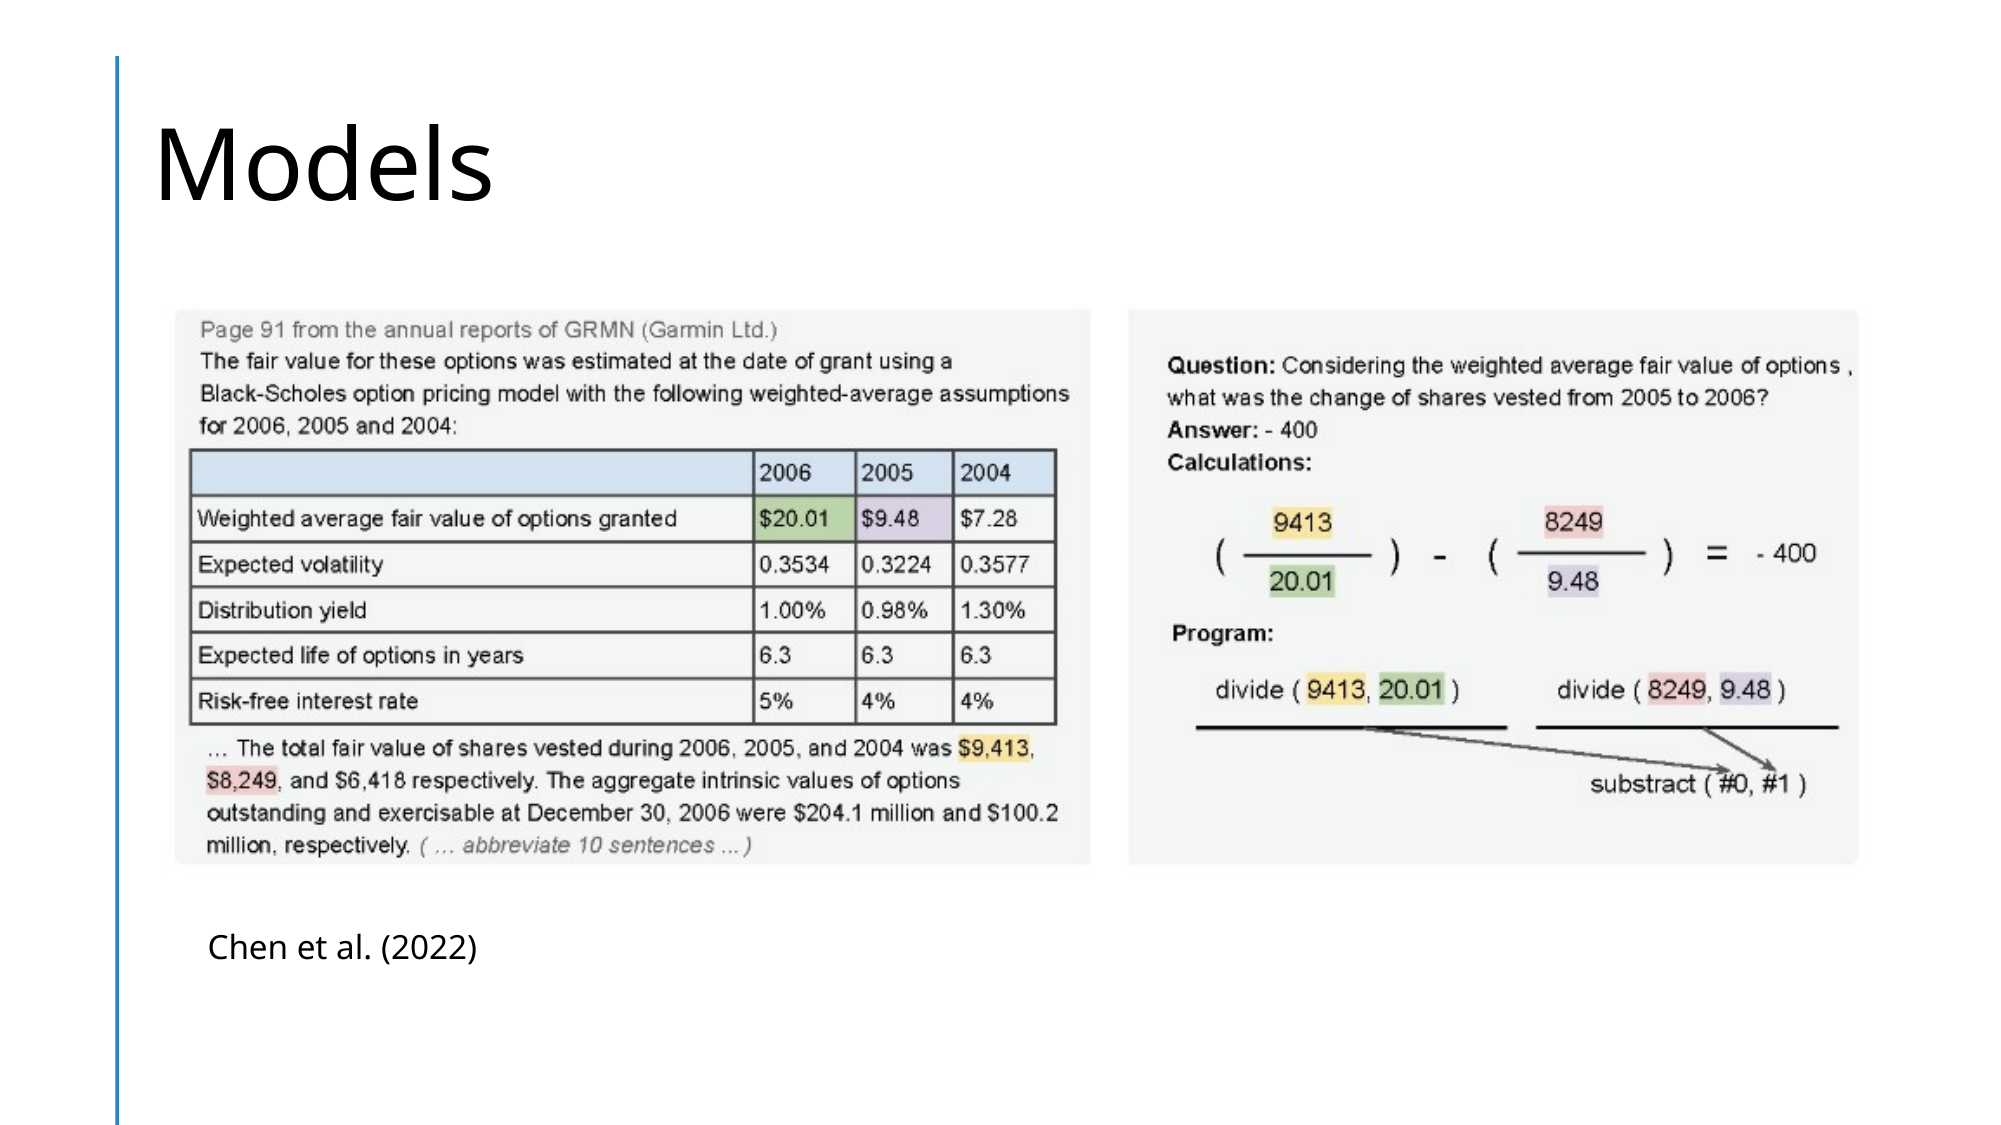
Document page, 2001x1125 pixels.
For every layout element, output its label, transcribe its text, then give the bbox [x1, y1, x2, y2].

text_box Chen et al. (2022) [192, 919, 530, 978]
title Models [137, 59, 1863, 277]
picture [137, 277, 1909, 903]
